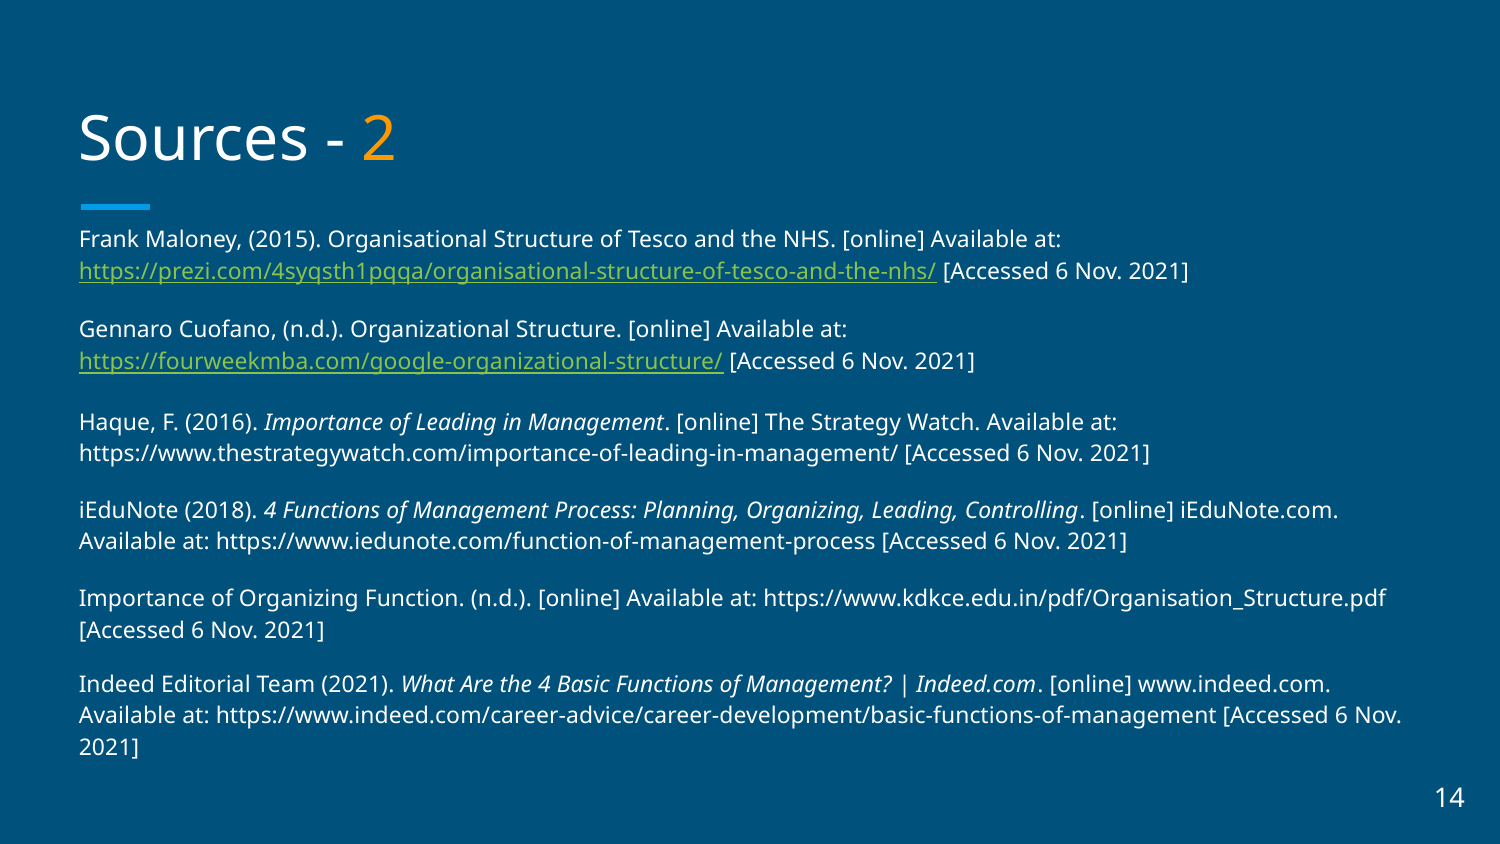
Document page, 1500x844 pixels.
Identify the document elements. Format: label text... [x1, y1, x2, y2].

slide_number ‹#› [1389, 764, 1480, 830]
title Sources - 2 [63, 75, 1437, 188]
list Frank Maloney, (2015). Organisational Structure of Tesco and the NHS. [online] Available at: https://prezi.com/4syqsth1pqqa/organisational-structure-of-tesco-and-the-nhs/ [Accessed 6 Nov. 2021] Gennaro Cuofano, (n.d.). Organizational Structure. [online] Available at: https://fourweekmba.com/google-organizational-structure/ [Accessed 6 Nov. 2021] Haque, F. (2016). Importance of Leading in Management. [online] The Strategy Watch. Available at: https://www.thestrategywatch.com/importance-of-leading-in-management/ [Accessed 6 Nov. 2021] iEduNote (2018). 4 Functions of Management Process: Planning, Organizing, Leading, Controlling. [online] iEduNote.com. Available at: https://www.iedunote.com/function-of-management-process [Accessed 6 Nov. 2021] Importance of Organizing Function. (n.d.). [online] Available at: https://www.kdkce.edu.in/pdf/Organisation_Structure.pdf [Accessed 6 Nov. 2021] Indeed Editorial Team (2021). What Are the 4 Basic Functions of Management? | Indeed.com. [online] www.indeed.com. Available at: https://www.indeed.com/career-advice/career-development/basic-functions-of-management [Accessed 6 Nov. 2021] [63, 205, 1437, 844]
